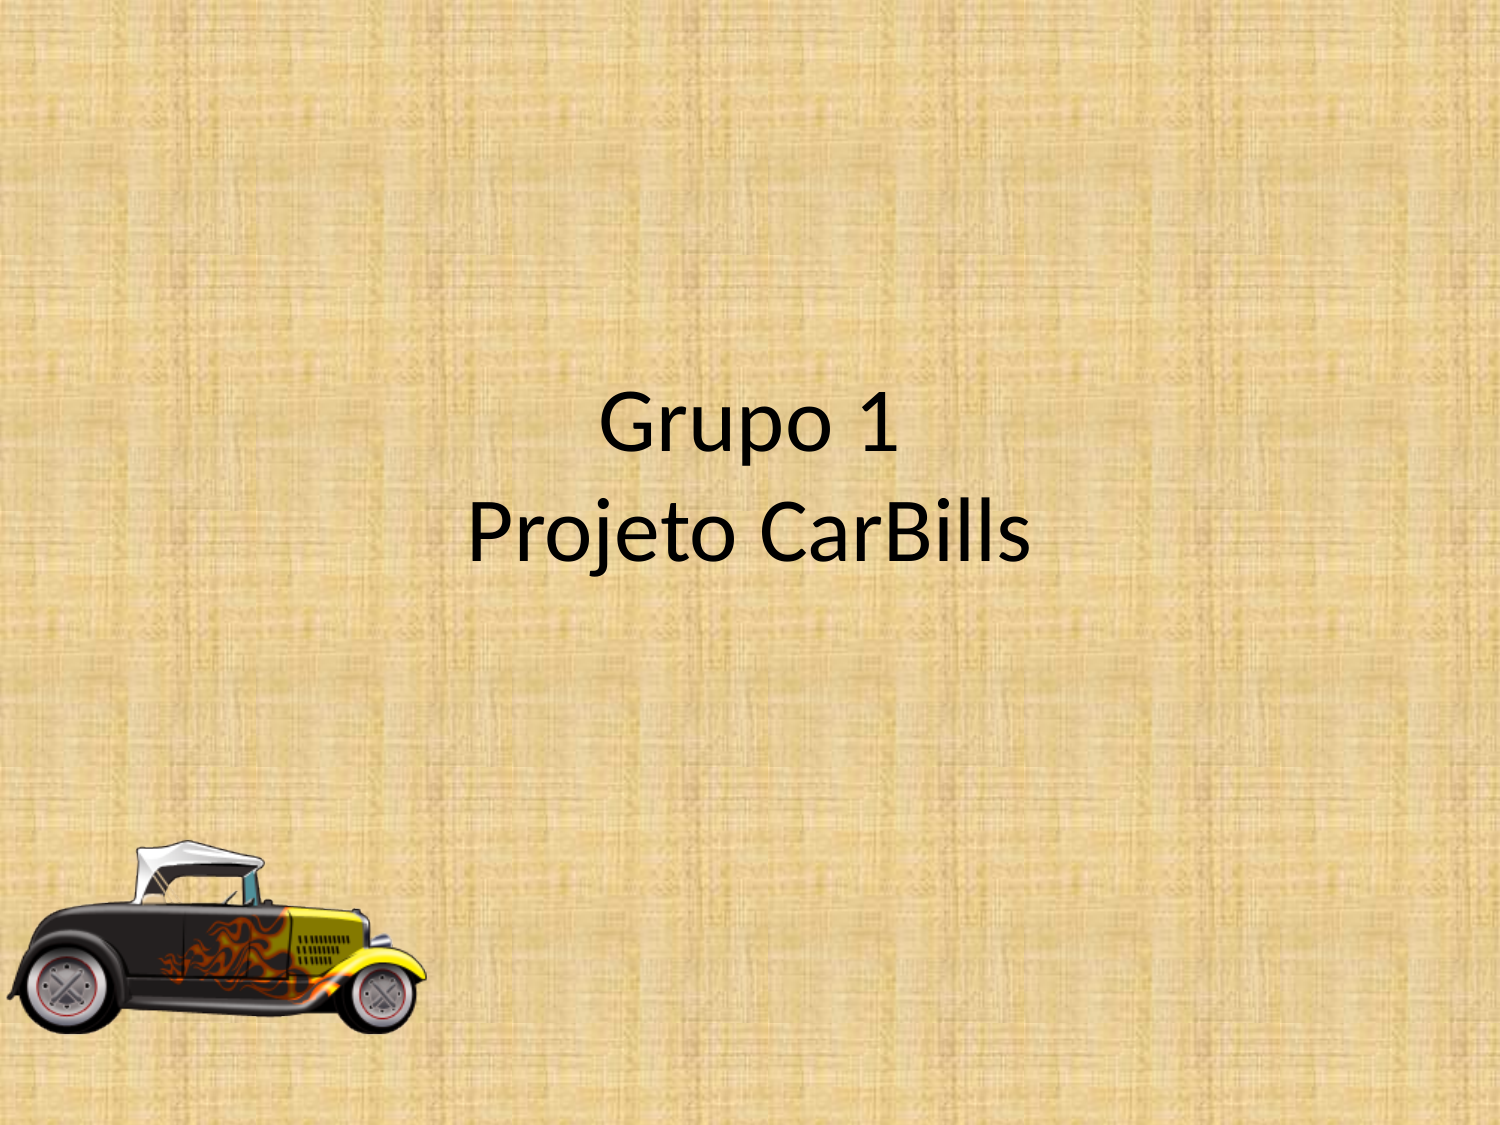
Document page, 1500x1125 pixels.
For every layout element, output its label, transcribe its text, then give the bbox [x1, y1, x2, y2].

title Grupo 1 Projeto CarBills [112, 349, 1388, 591]
picture [0, 0, 1500, 1125]
